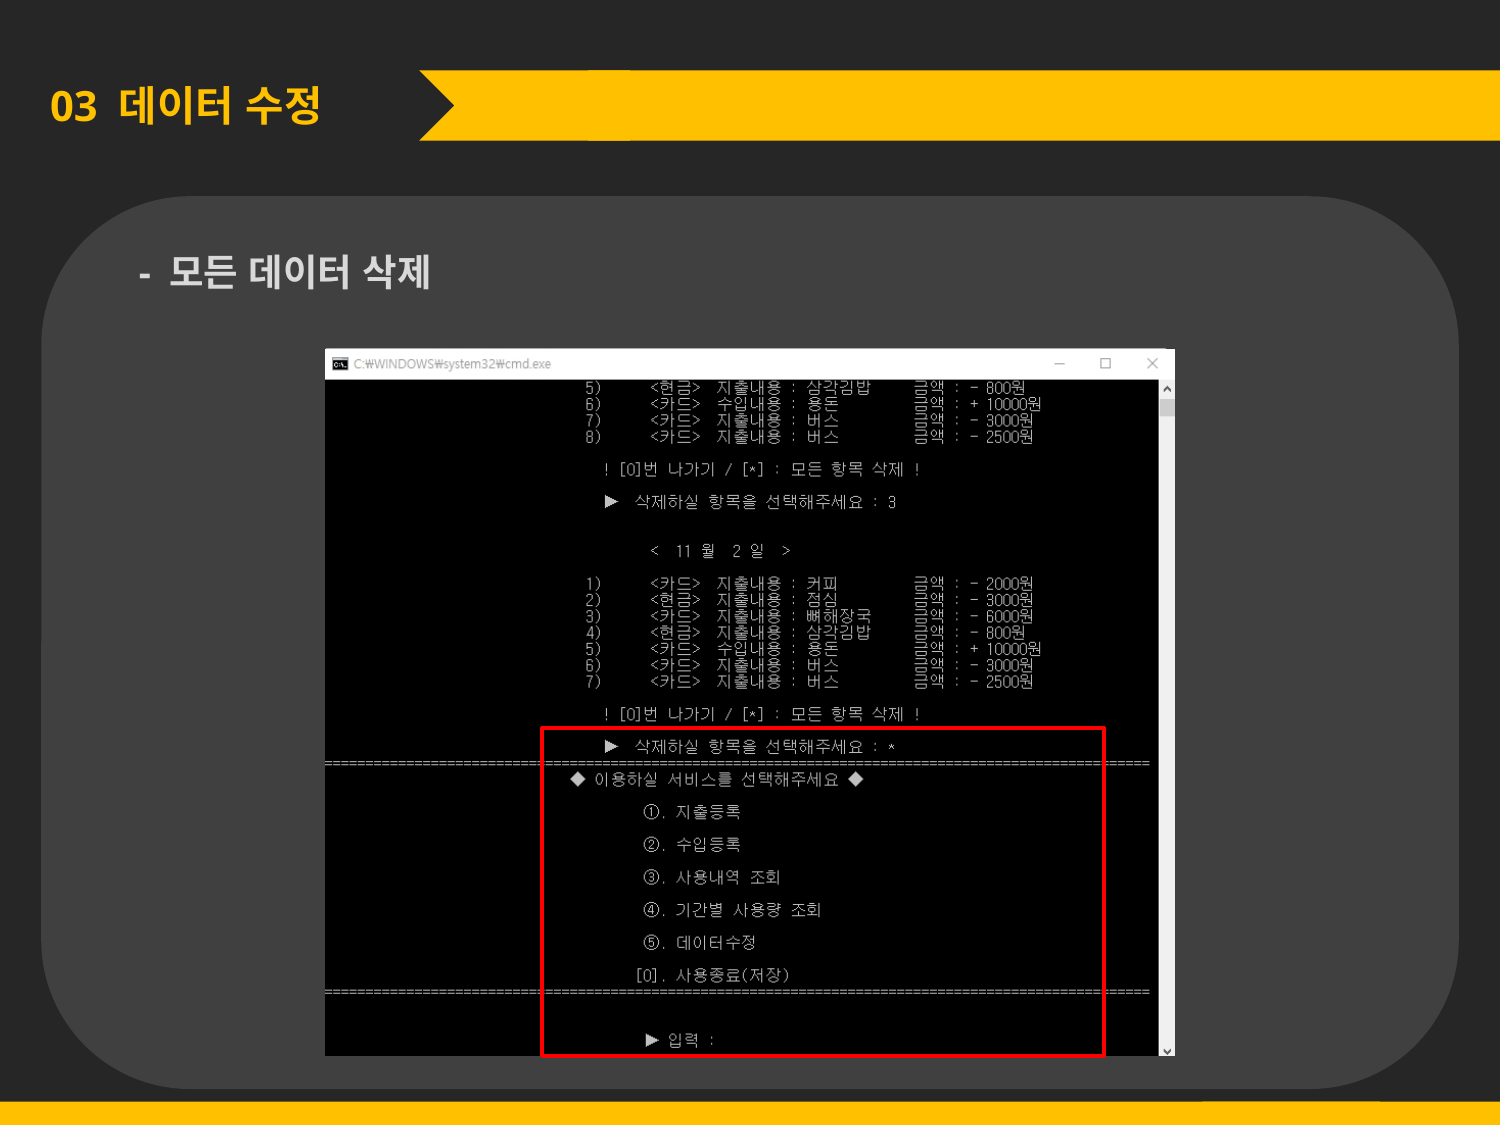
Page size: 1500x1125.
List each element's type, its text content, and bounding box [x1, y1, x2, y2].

text_box - 모든 데이터 삭제 [123, 242, 551, 302]
text_box 03 데이터 수정 [35, 72, 414, 138]
picture [325, 348, 1175, 1057]
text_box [0, 1101, 1500, 1125]
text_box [418, 70, 1500, 141]
text_box [39, 194, 1461, 1092]
